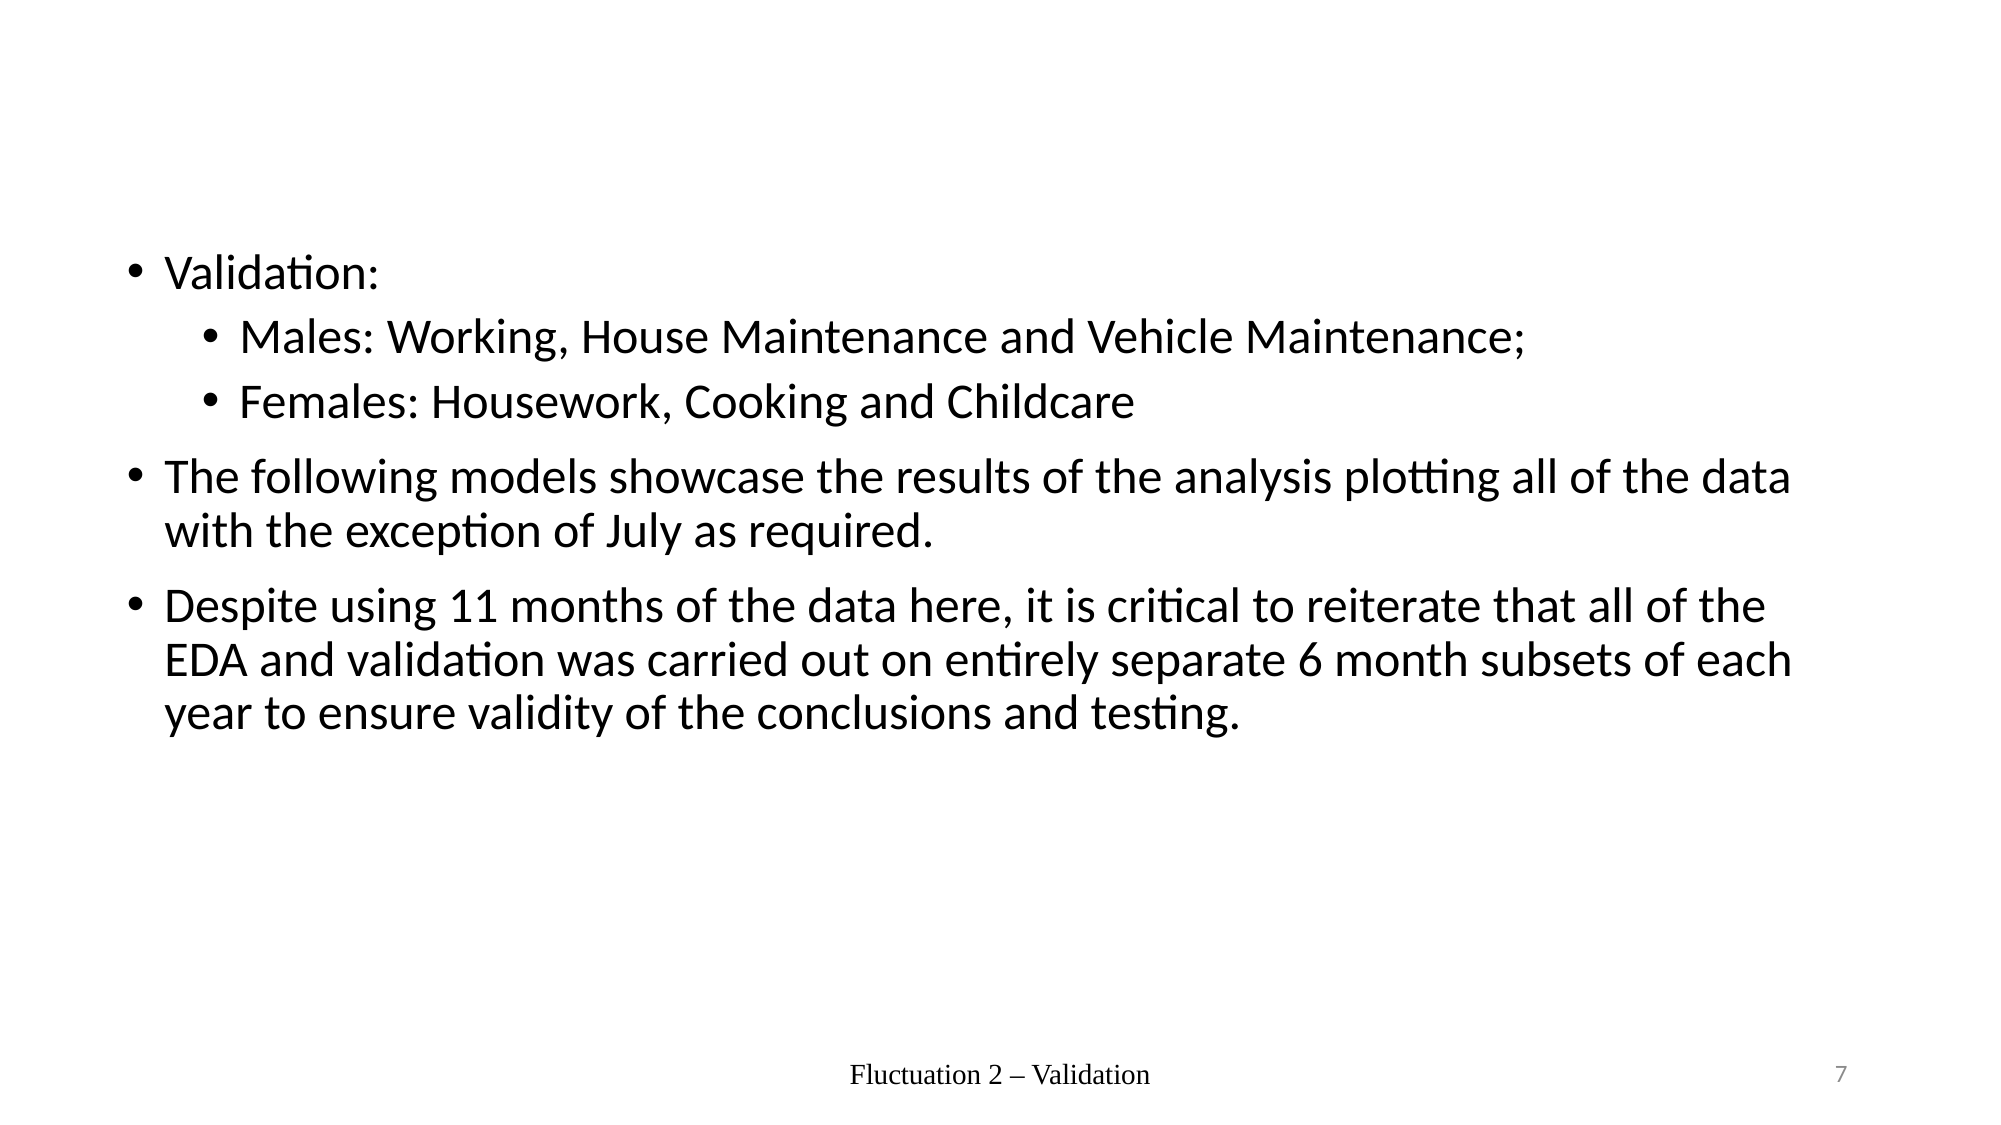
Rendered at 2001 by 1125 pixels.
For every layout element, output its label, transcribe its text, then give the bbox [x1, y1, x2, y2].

slide_number 7 [1412, 1042, 1863, 1103]
footer Fluctuation 2 – Validation [662, 1042, 1338, 1103]
text_box Validation: Males: Working, House Maintenance and Vehicle Maintenance; Females: Housework, Cooking and Childcare The following models showcase the results of the analysis plotting all of the data with the exception of July as required. Despite using 11 months of the data here, it is critical to reiterate that all of the EDA and validation was carried out on entirely separate 6 month subsets of each year to ensure validity of the conclusions and testing. [111, 238, 1863, 761]
